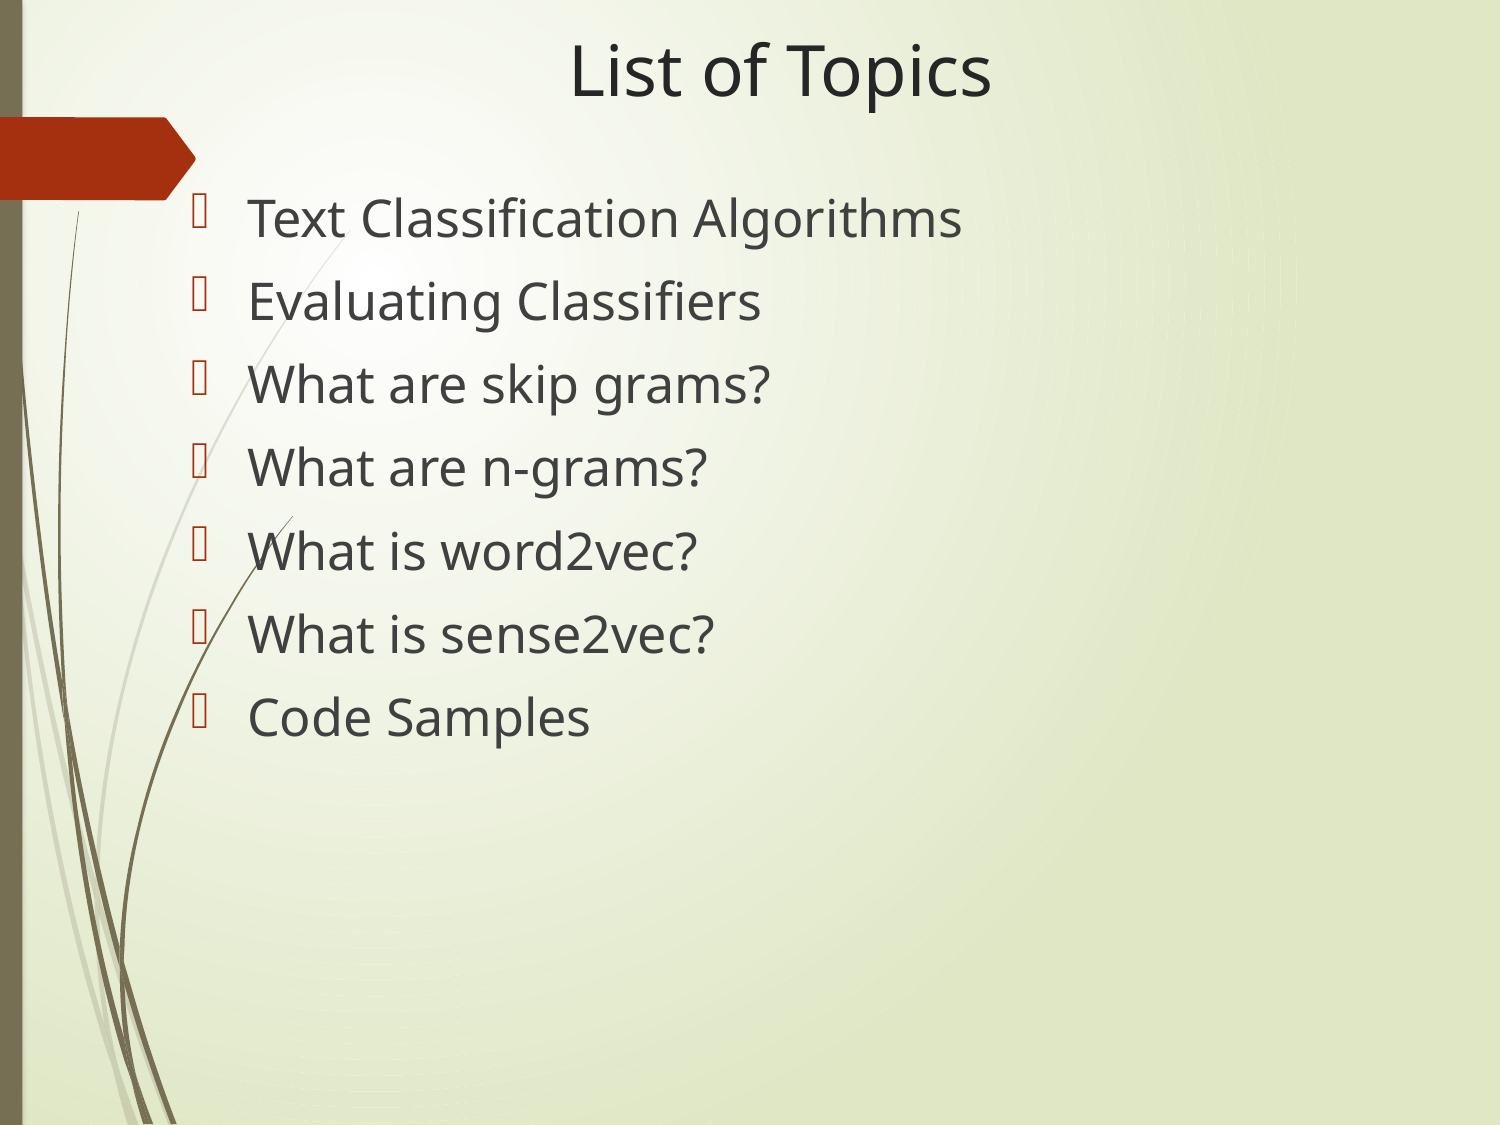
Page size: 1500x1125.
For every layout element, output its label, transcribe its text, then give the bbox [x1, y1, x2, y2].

list Text Classification Algorithms Evaluating Classifiers What are skip grams? What are n-grams? What is word2vec? What is sense2vec? Code Samples [175, 177, 1480, 1102]
title List of Topics [146, 18, 1416, 156]
